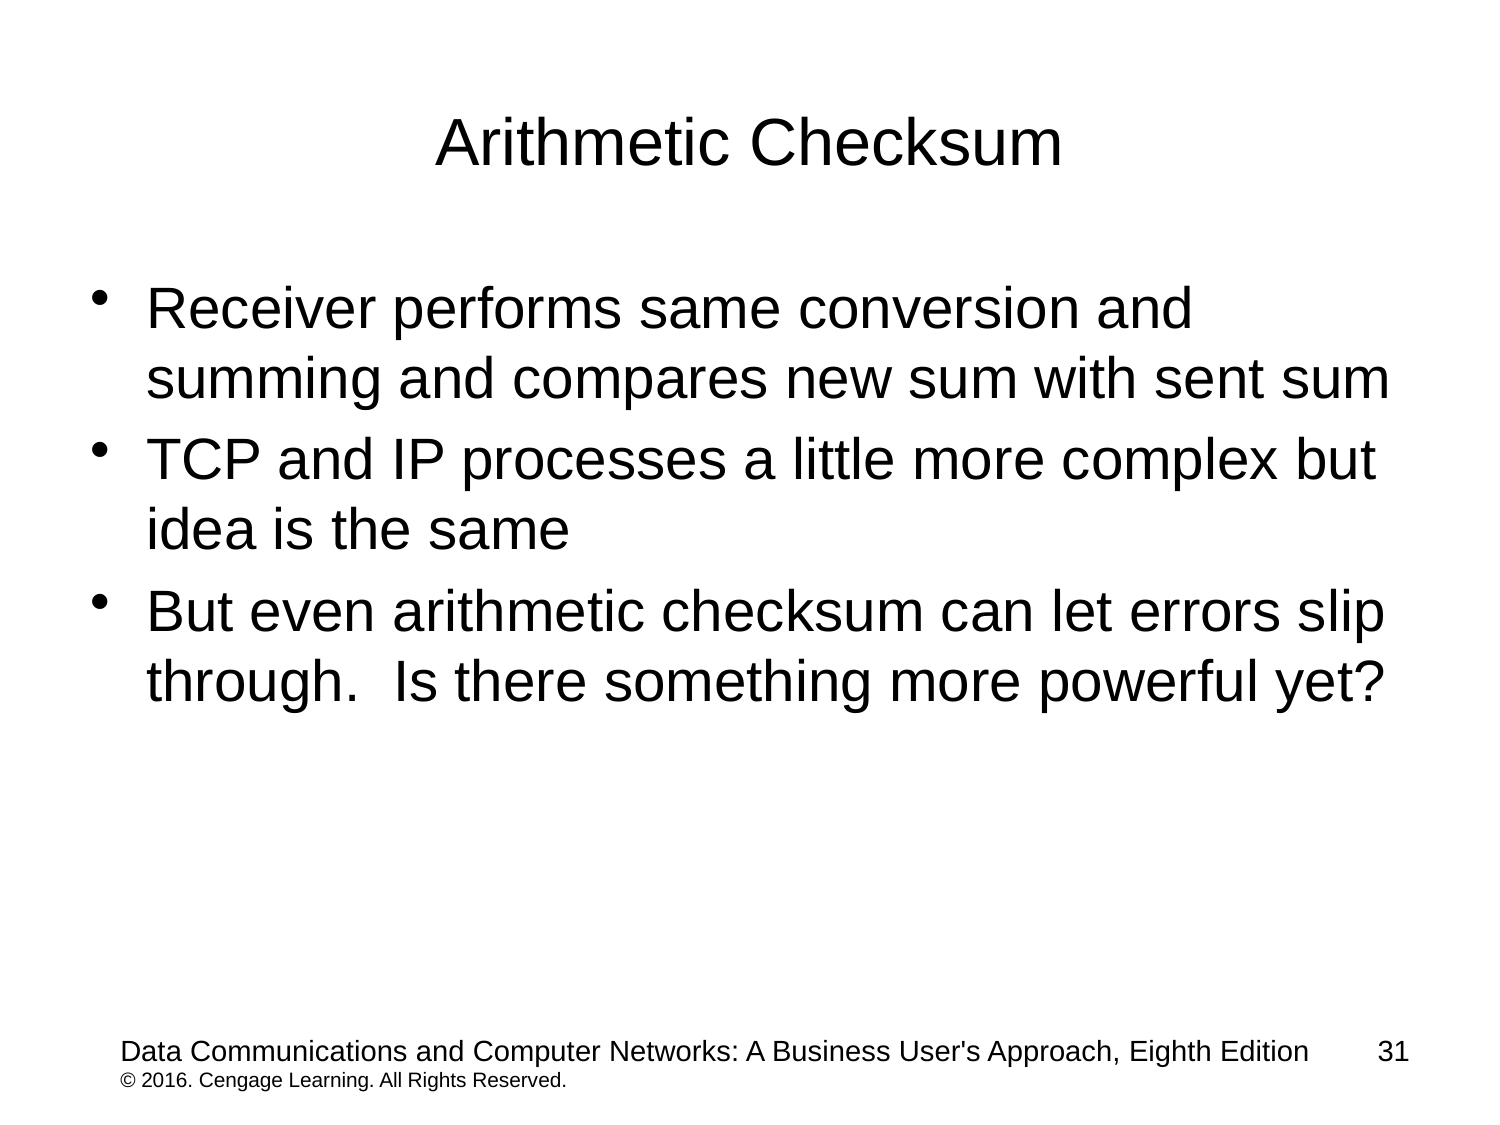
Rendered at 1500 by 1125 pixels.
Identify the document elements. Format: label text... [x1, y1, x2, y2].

slide_number 31 [1356, 1024, 1426, 1103]
title Arithmetic Checksum [75, 45, 1425, 233]
text_box Data Communications and Computer Networks: A Business User's Approach, Eighth Edition © 2016. Cengage Learning. All Rights Reserved. [105, 1024, 1356, 1103]
list Receiver performs same conversion and summing and compares new sum with sent sum TCP and IP processes a little more complex but idea is the same But even arithmetic checksum can let errors slip through. Is there something more powerful yet? [75, 262, 1425, 1005]
text_box [74, 249, 1438, 726]
